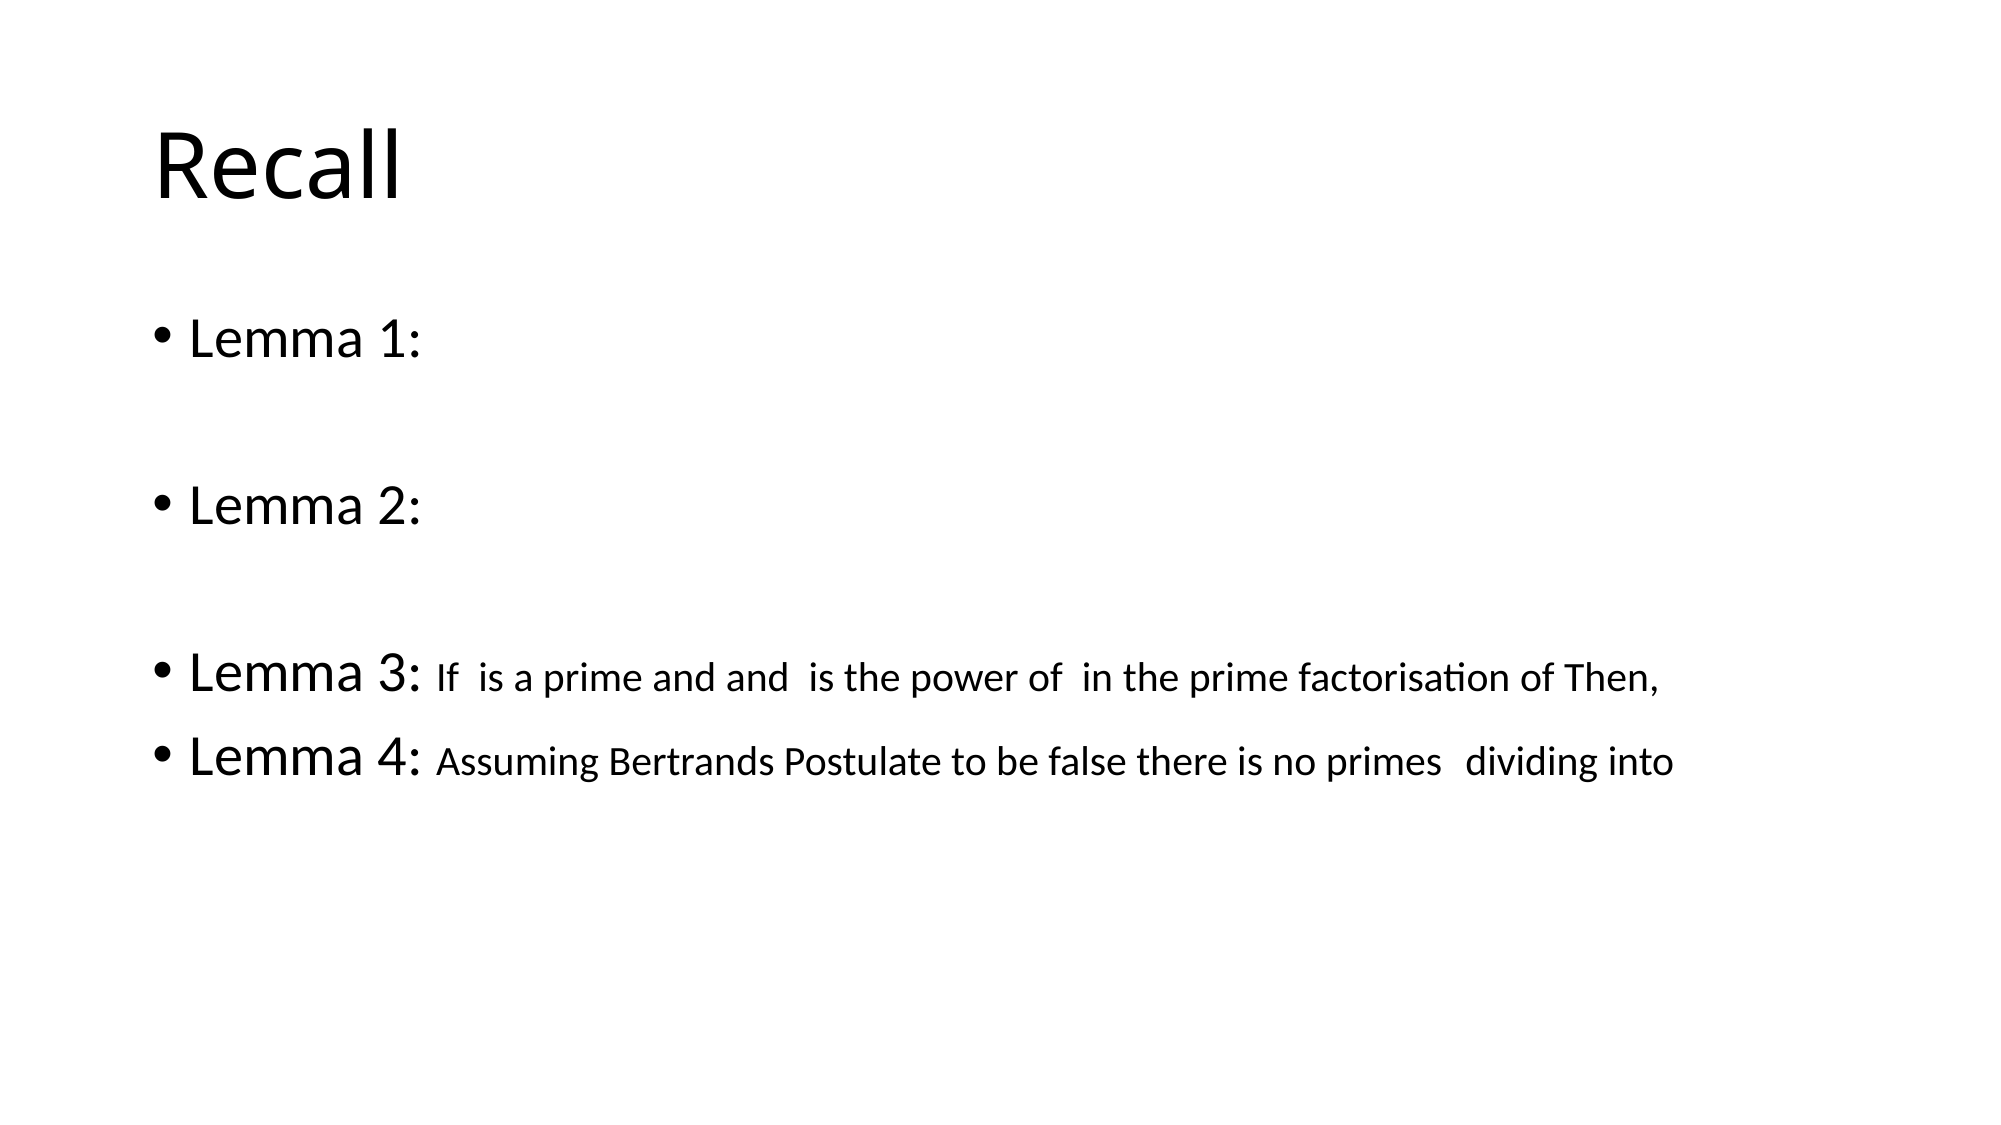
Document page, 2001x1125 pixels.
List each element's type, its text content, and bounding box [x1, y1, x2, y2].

title Recall [137, 59, 1863, 278]
